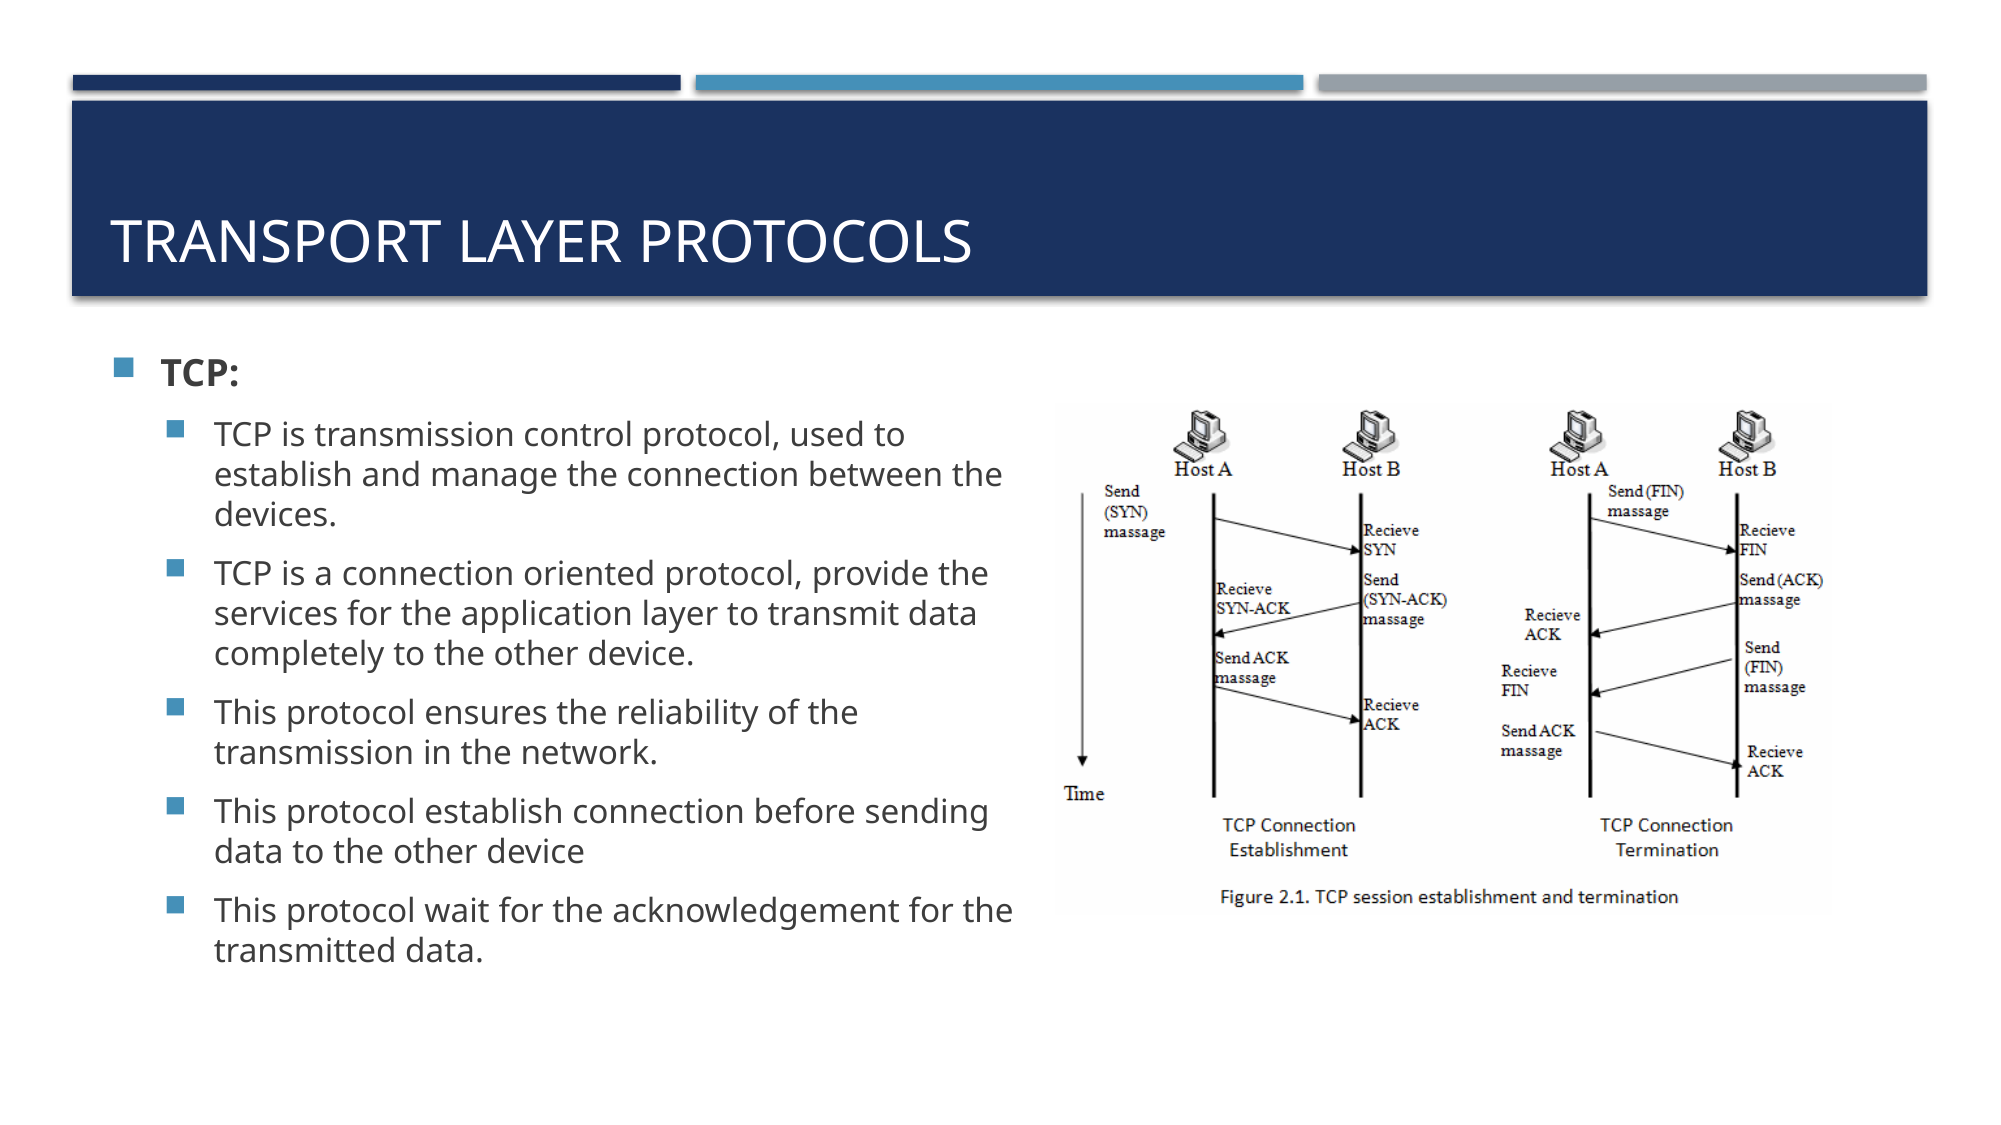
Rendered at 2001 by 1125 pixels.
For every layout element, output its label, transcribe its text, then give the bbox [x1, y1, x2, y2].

list TCP: TCP is transmission control protocol, used to establish and manage the connection between the devices. TCP is a connection oriented protocol, provide the services for the application layer to transmit data completely to the other device. This protocol ensures the reliability of the transmission in the network. This protocol establish connection before sending data to the other device This protocol wait for the acknowledgement for the transmitted data. [95, 357, 1056, 962]
picture [1054, 403, 1832, 916]
title Transport layer protocols [95, 115, 1905, 282]
